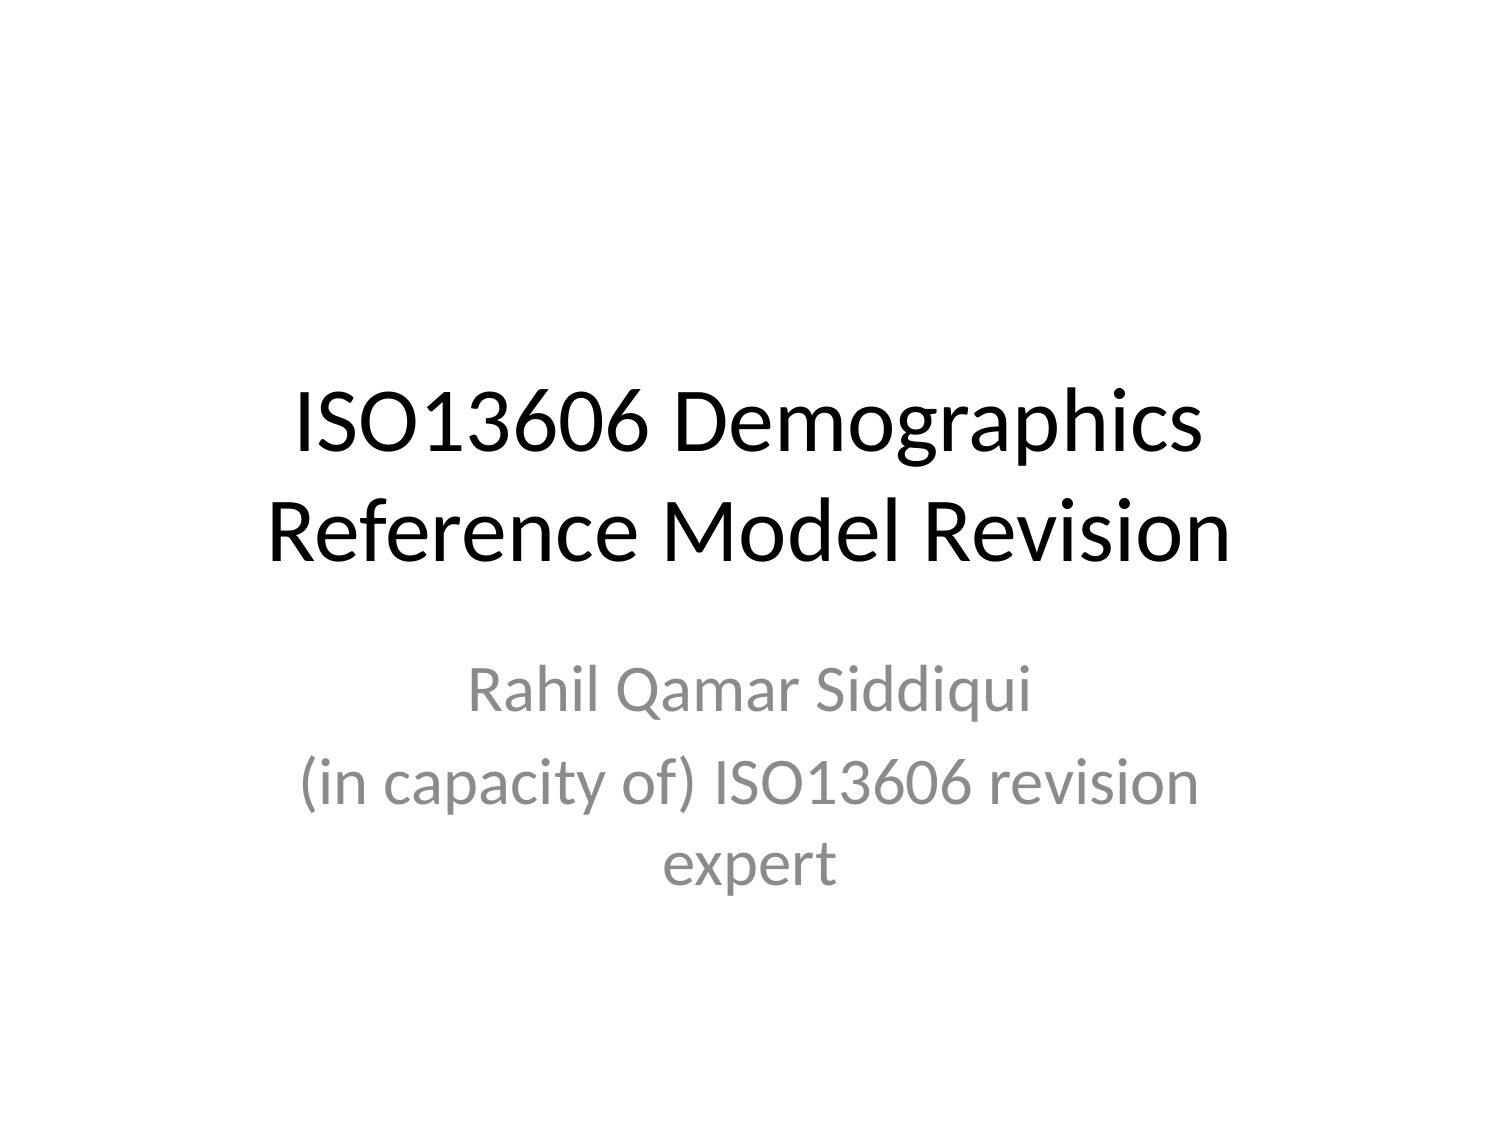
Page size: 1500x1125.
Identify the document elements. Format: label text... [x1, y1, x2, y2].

title ISO13606 Demographics Reference Model Revision [112, 349, 1388, 591]
subtitle Rahil Qamar Siddiqui (in capacity of) ISO13606 revision expert [225, 637, 1275, 925]
